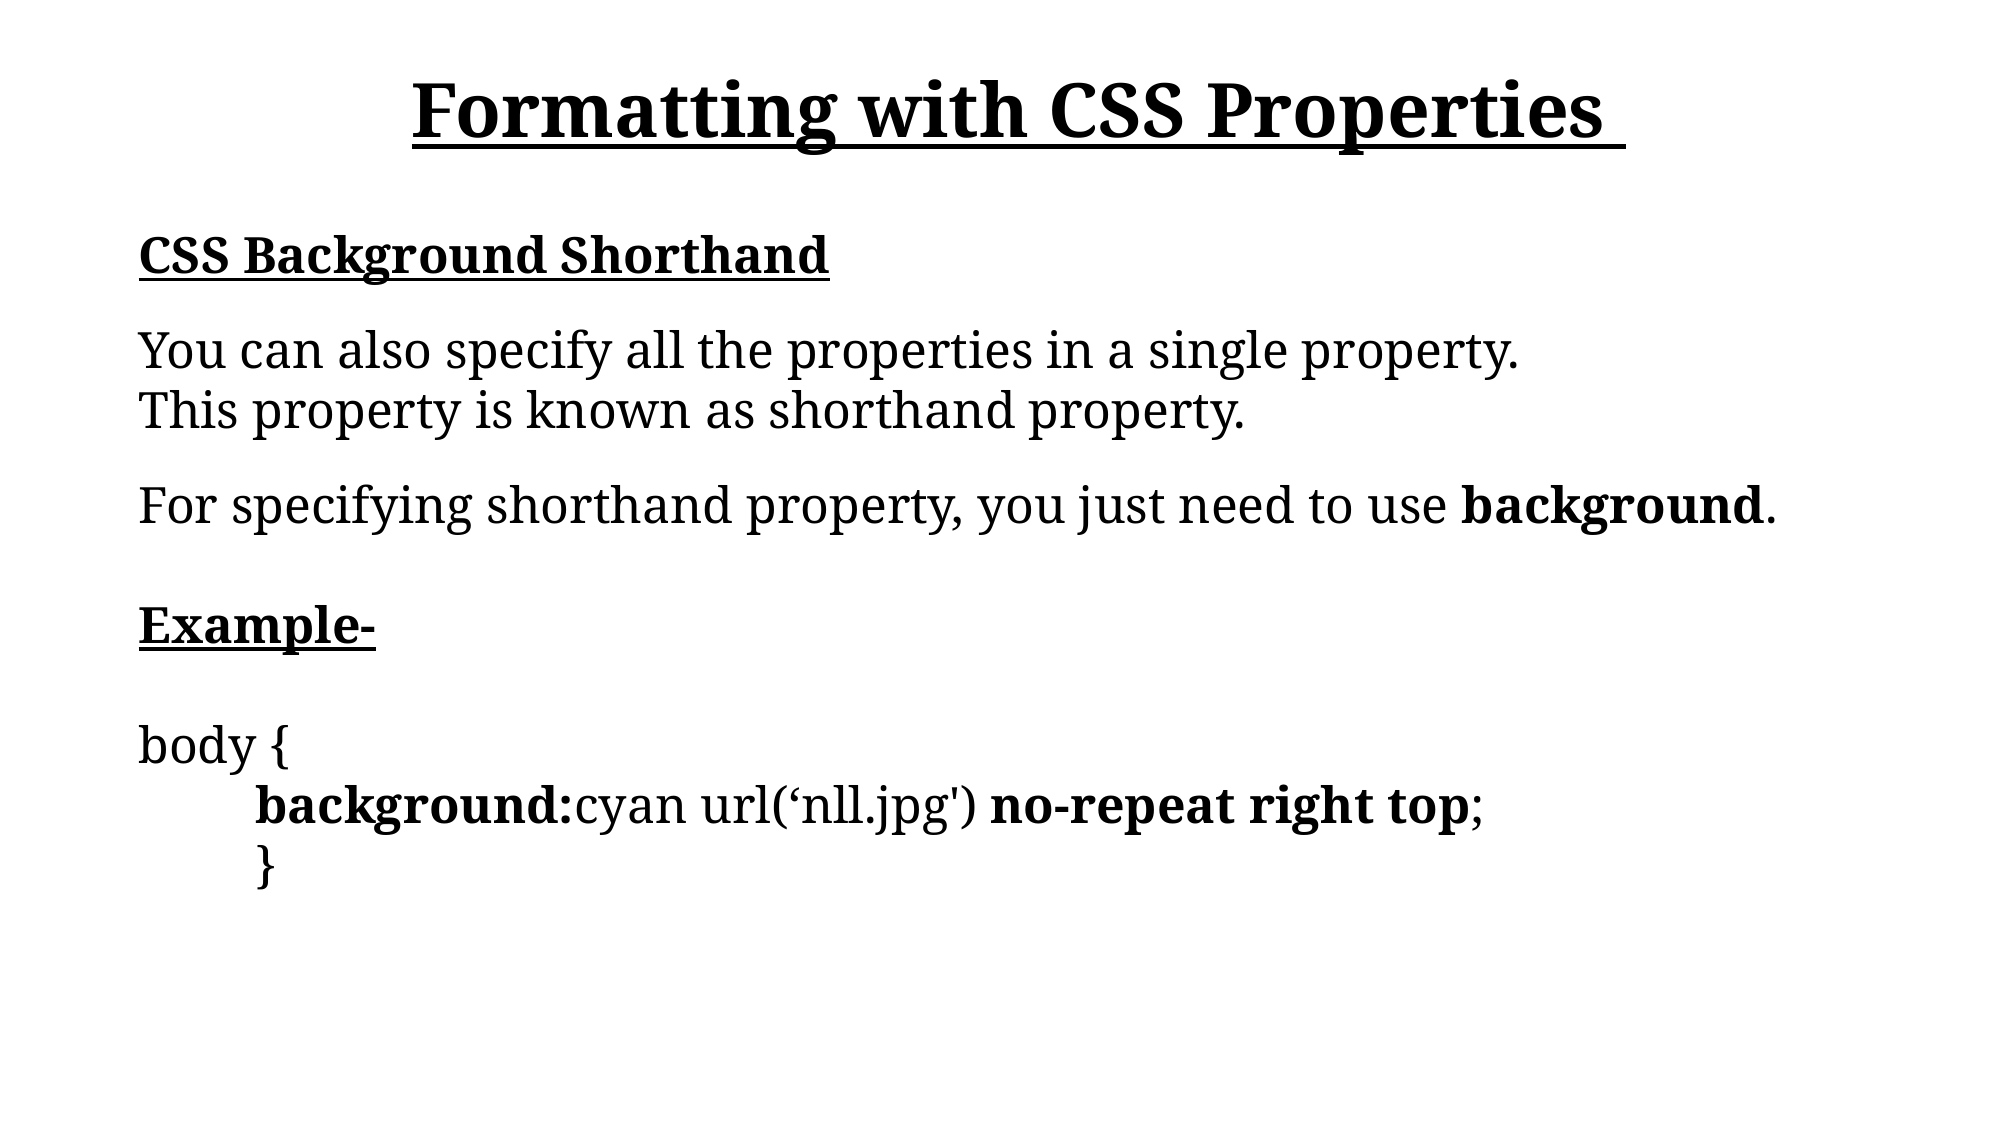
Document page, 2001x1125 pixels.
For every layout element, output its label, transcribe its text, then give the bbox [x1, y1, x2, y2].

text_box CSS Background Shorthand You can also specify all the properties in a single property. This property is known as shorthand property. For specifying shorthand property, you just need to use background. Example- body { background:cyan url(‘nll.jpg') no-repeat right top; } [123, 216, 1916, 969]
text_box Formatting with CSS Properties [73, 59, 1965, 162]
text_box [73, 206, 1965, 475]
